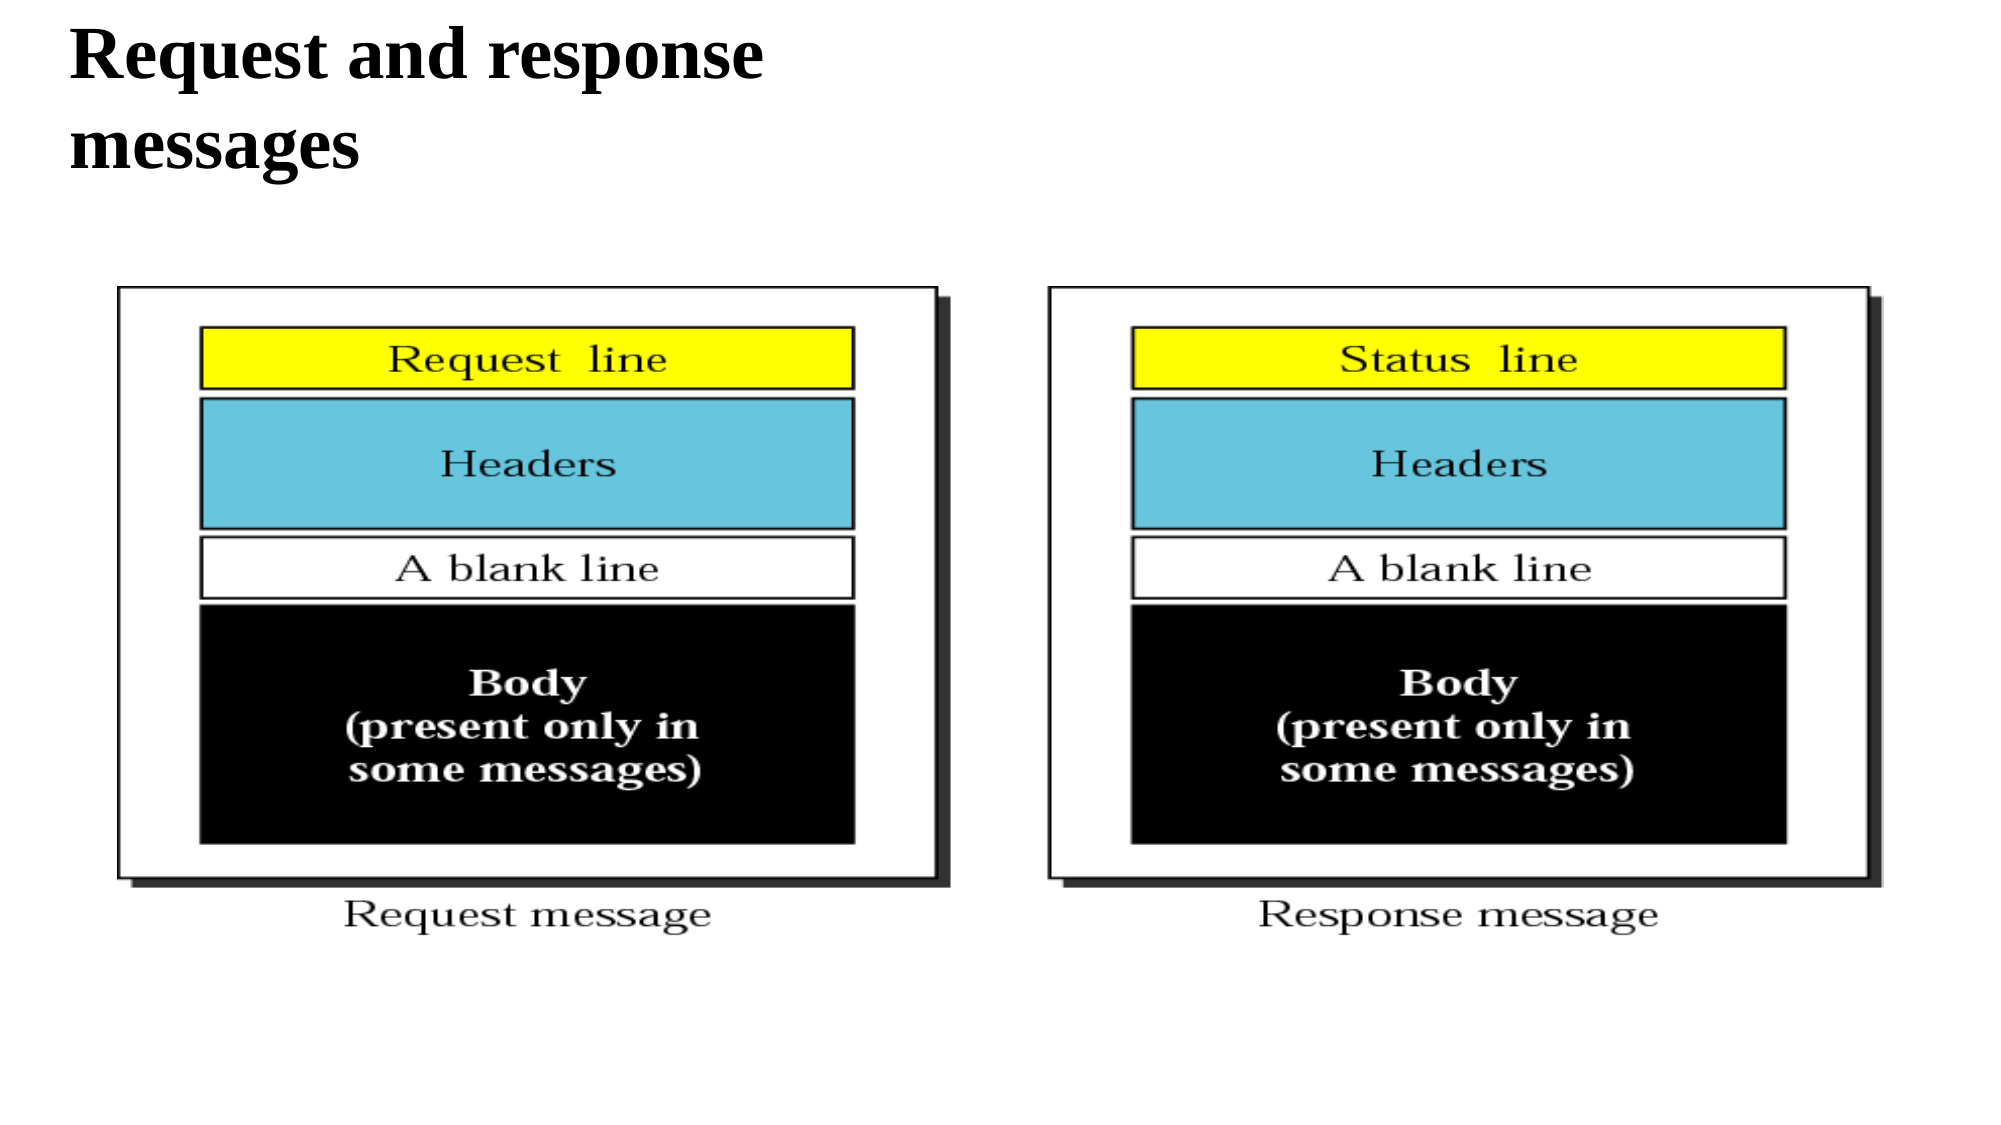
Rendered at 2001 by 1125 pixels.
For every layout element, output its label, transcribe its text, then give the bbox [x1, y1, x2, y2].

title Request and response messages [67, 0, 989, 188]
picture [117, 286, 1884, 938]
